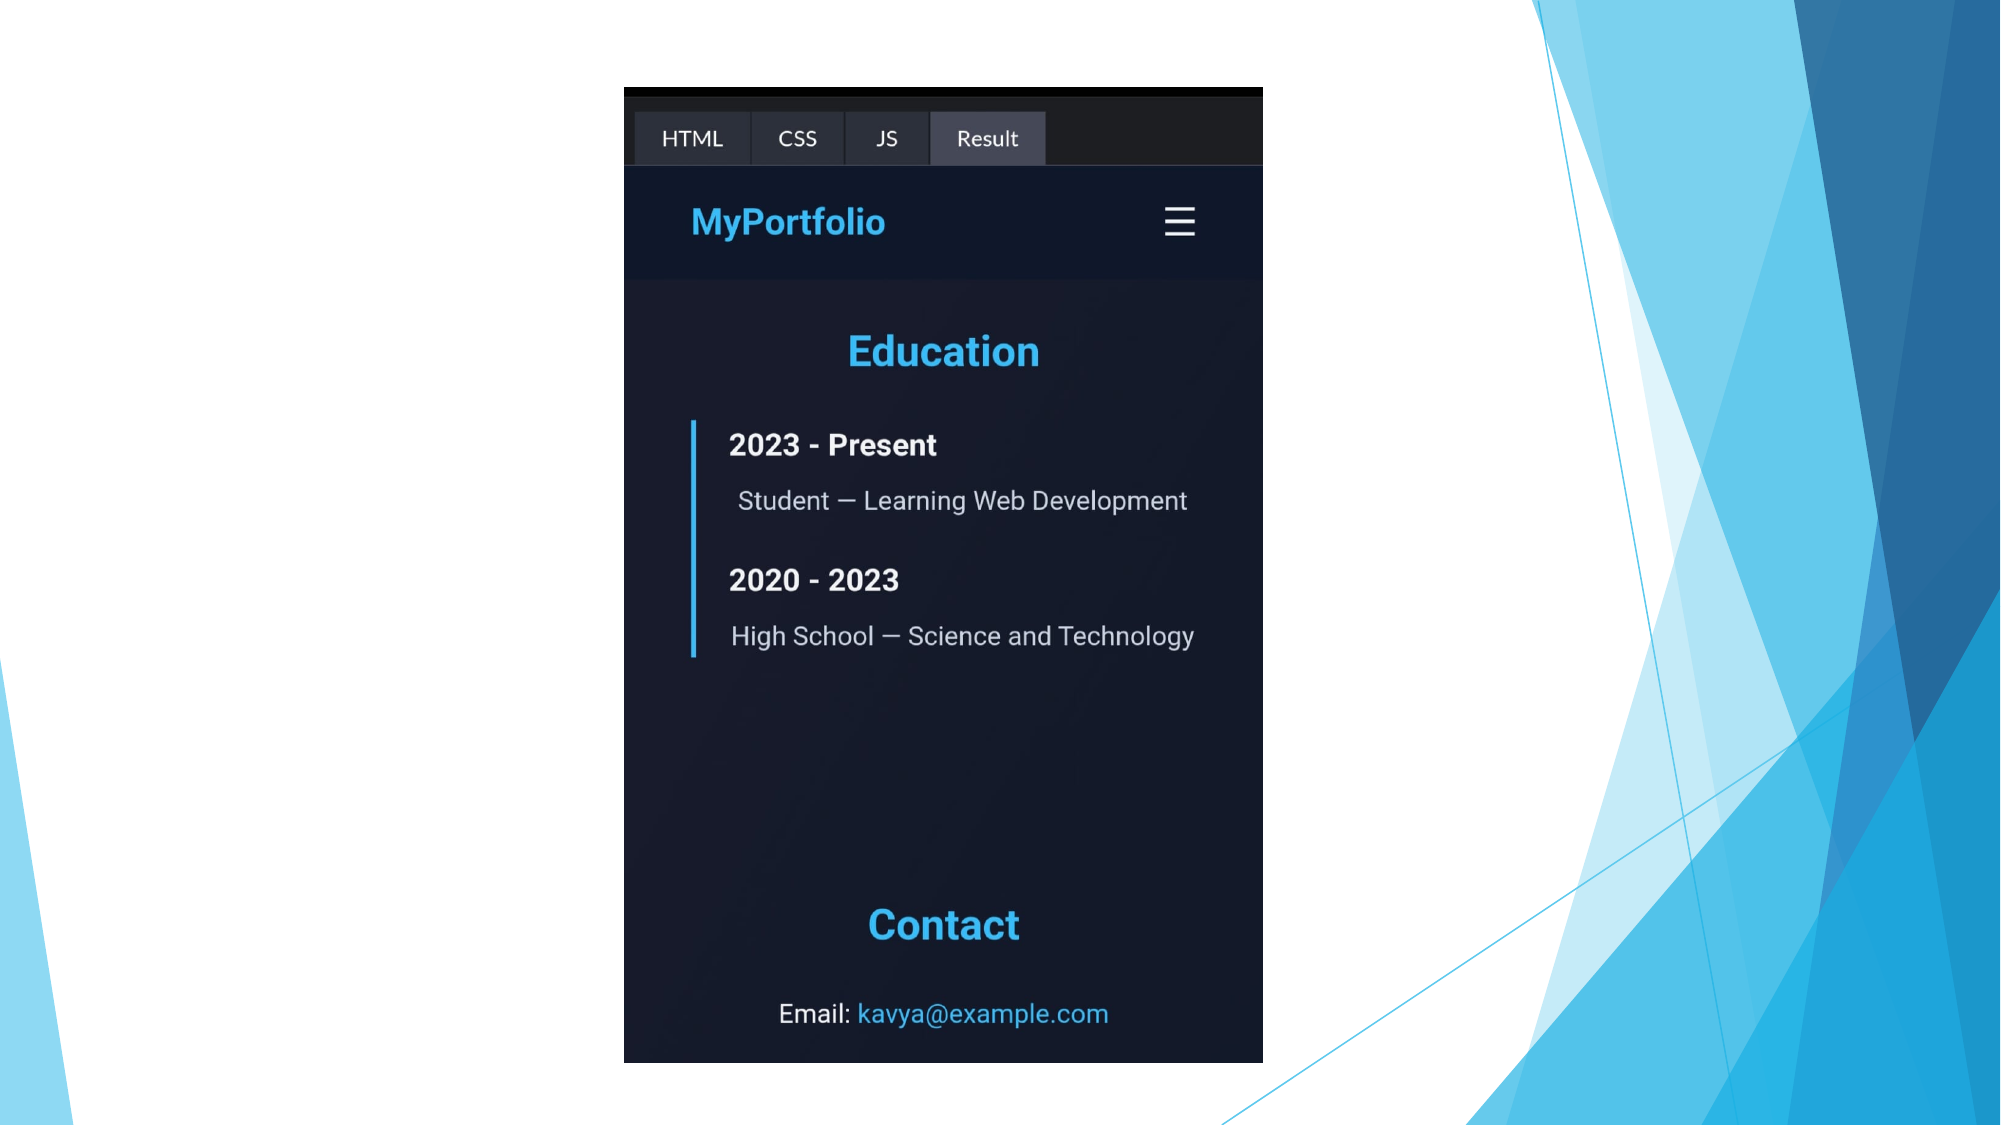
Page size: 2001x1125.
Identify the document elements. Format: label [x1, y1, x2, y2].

picture [624, 87, 1263, 1063]
